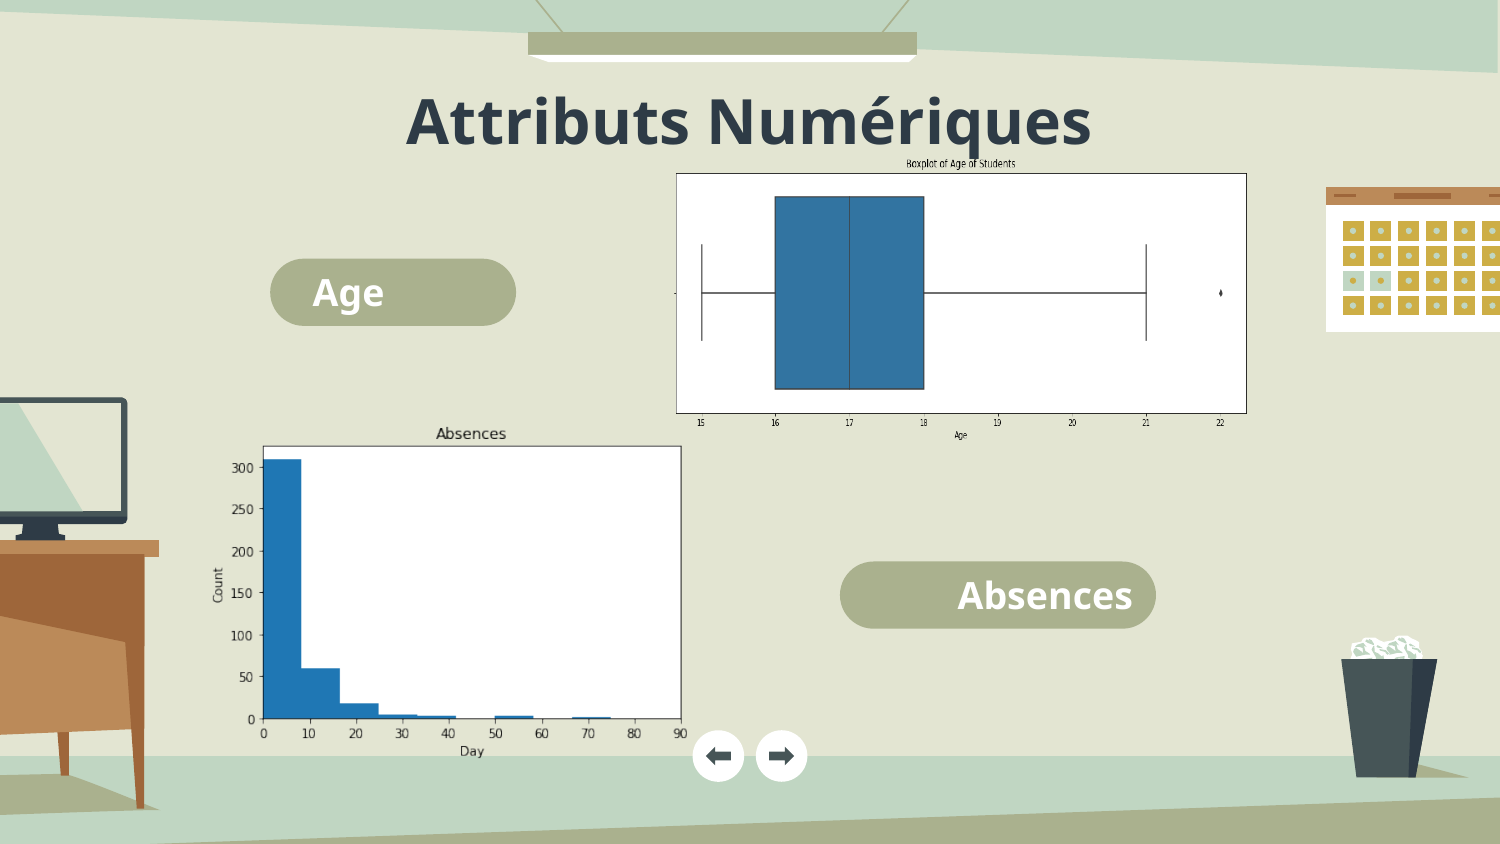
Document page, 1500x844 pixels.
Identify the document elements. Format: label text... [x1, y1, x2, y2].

text_box [698, 730, 745, 782]
text_box [755, 730, 808, 782]
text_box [1340, 635, 1469, 778]
title Attributs Numériques [118, 86, 1382, 154]
text_box [769, 746, 795, 766]
subtitle Absences [942, 575, 1234, 615]
picture [203, 152, 1250, 766]
text_box [270, 258, 510, 326]
text_box [705, 746, 731, 766]
subtitle Age [297, 272, 604, 312]
text_box [839, 561, 1150, 629]
